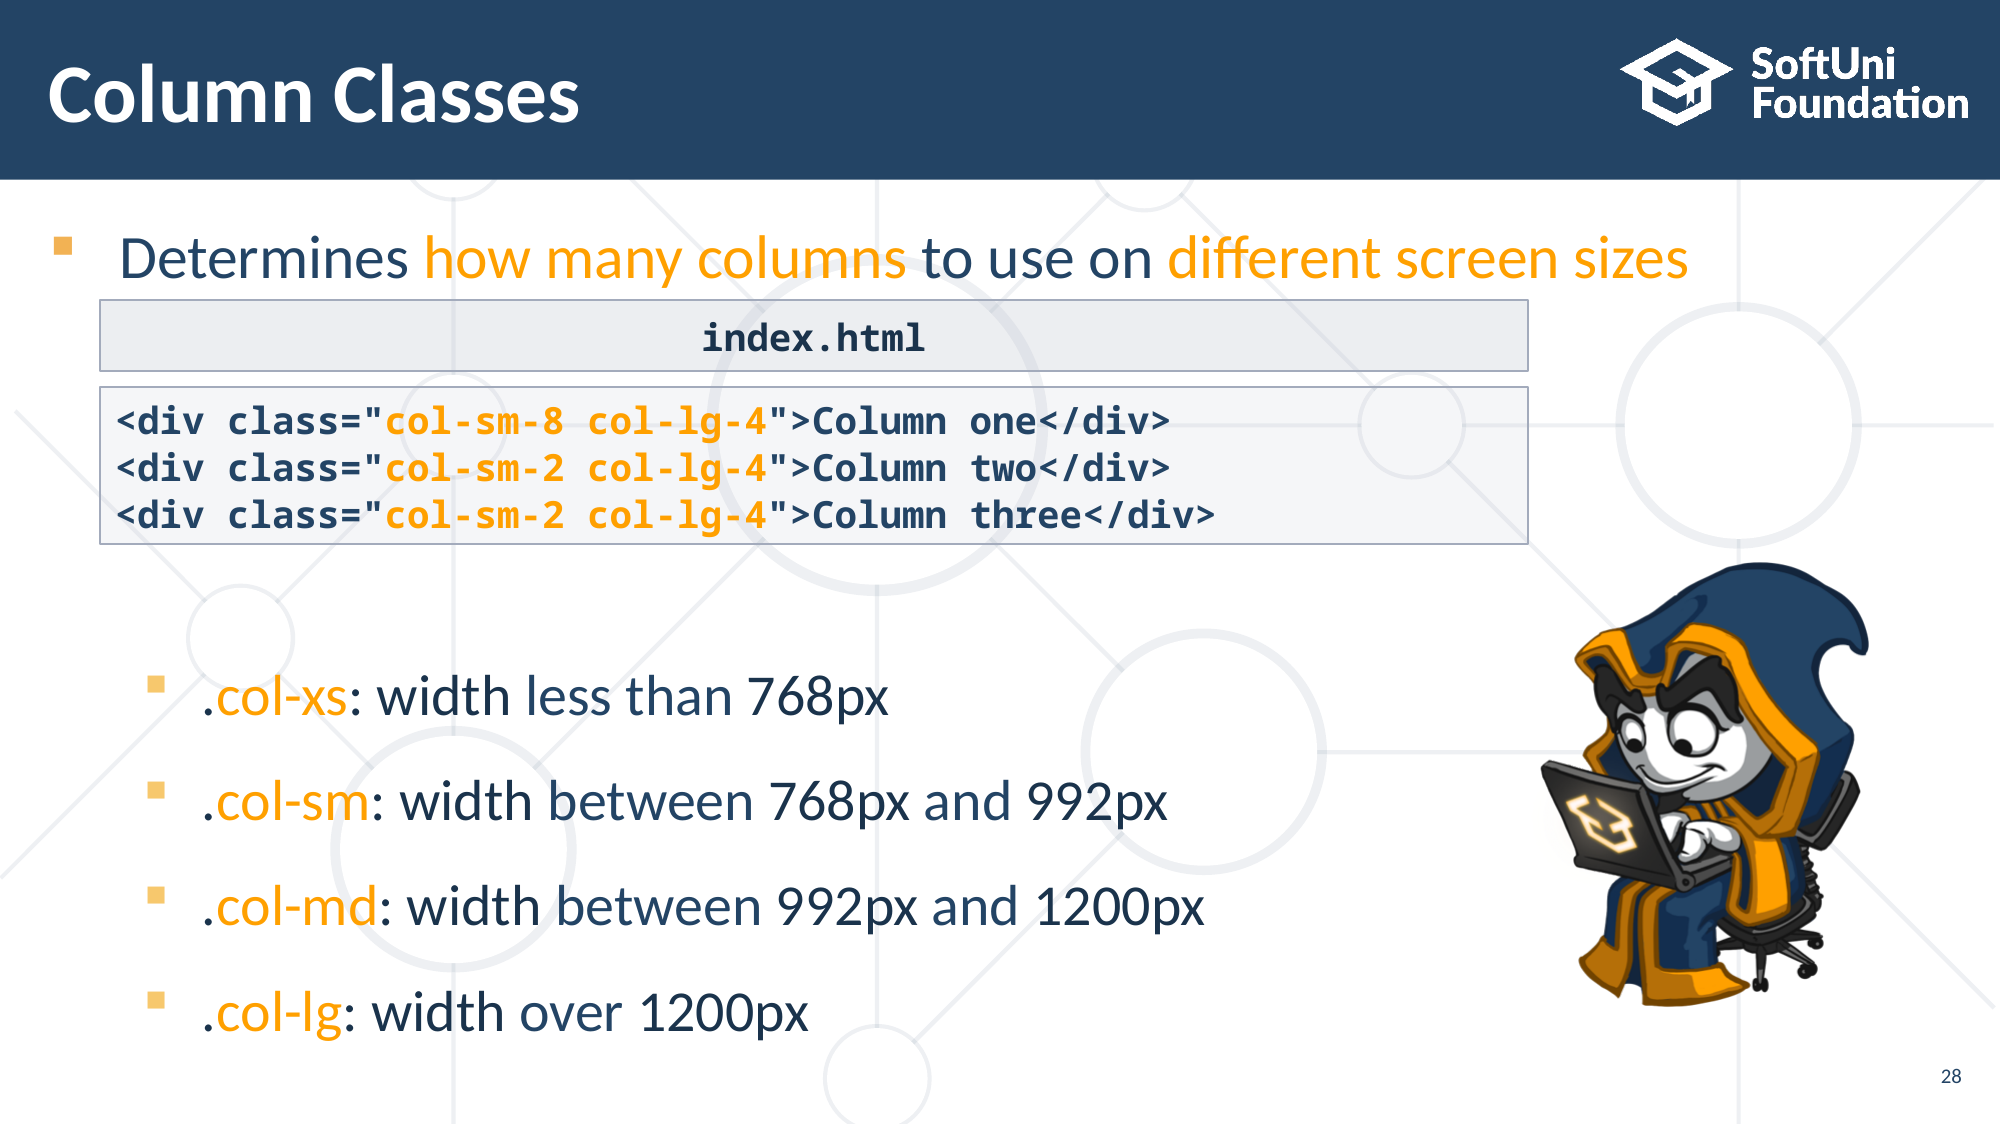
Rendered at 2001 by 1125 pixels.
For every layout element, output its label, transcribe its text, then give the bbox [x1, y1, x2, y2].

text_box <div class="col-sm-8 col-lg-4">Column one</div> <div class="col-sm-2 col-lg-4">Column two</div> <div class="col-sm-2 col-lg-4">Column three</div> [99, 387, 1528, 544]
picture [1619, 38, 1968, 126]
picture [1478, 518, 1897, 1033]
title Column Classes [31, 16, 1591, 162]
text_box index.html [99, 299, 1528, 371]
slide_number 28 [1897, 1049, 1968, 1101]
list Determines how many columns to use on different screen sizes .col-xs: width less than 768px .col-sm: width between 768px and 992px .col-md: width between 992px and 1200px .col-lg: width over 1200px [31, 196, 1970, 1050]
